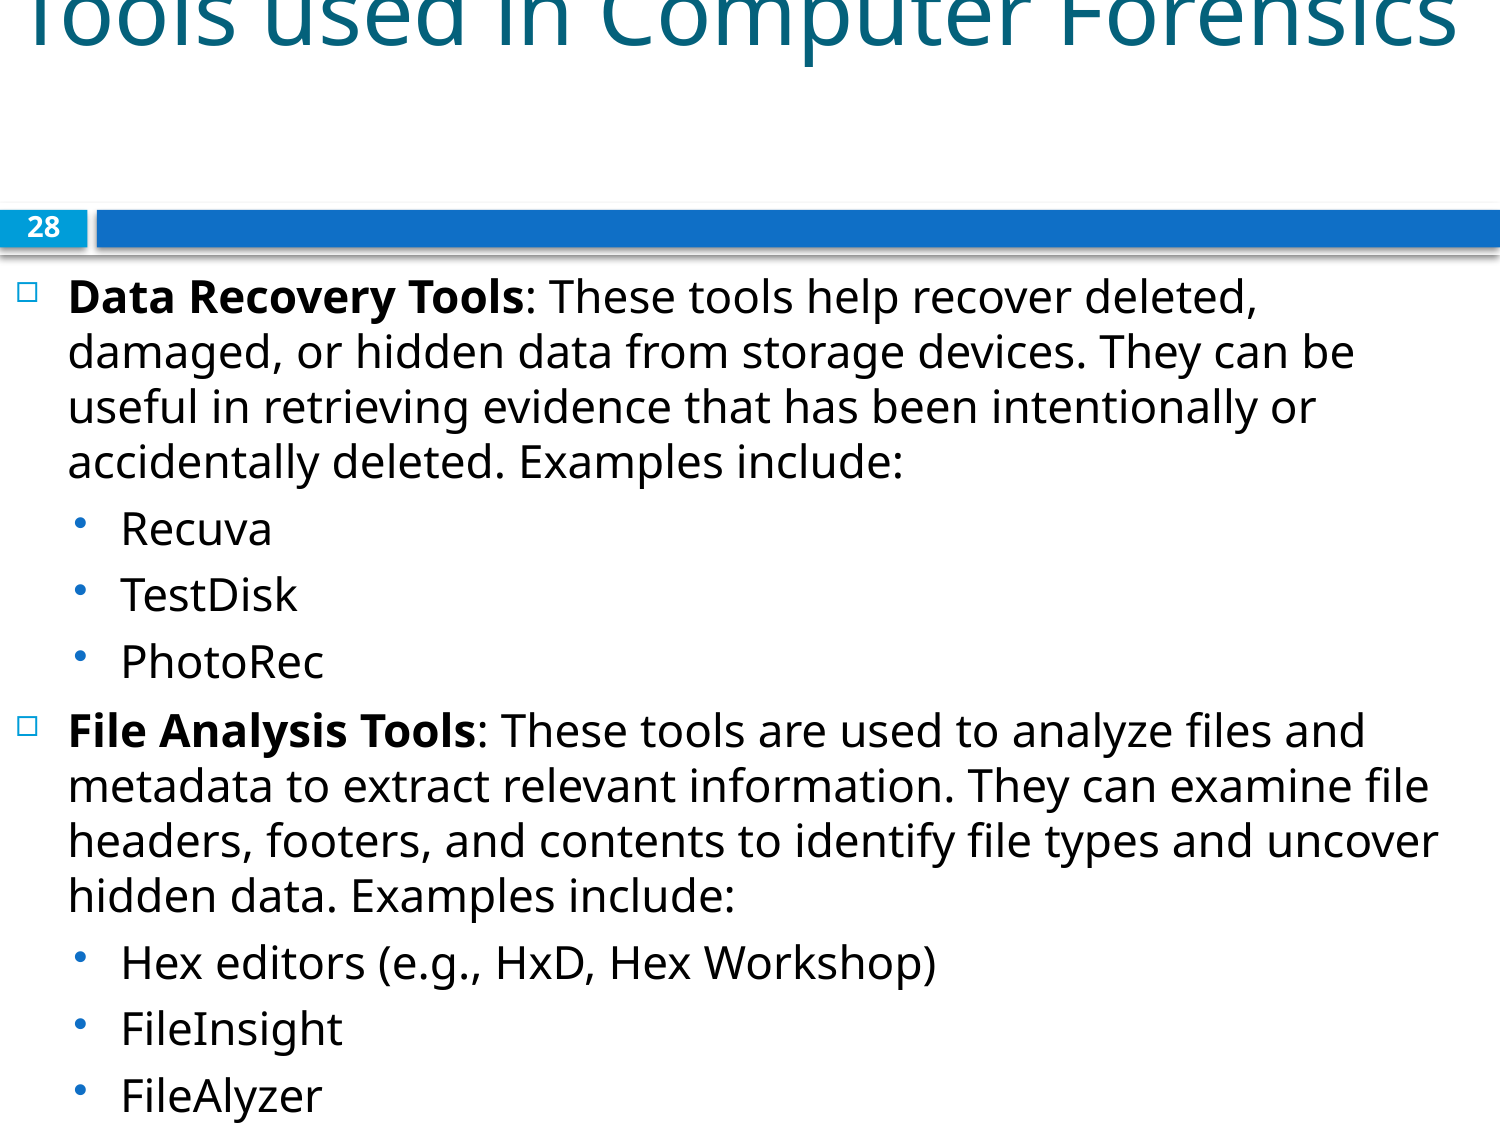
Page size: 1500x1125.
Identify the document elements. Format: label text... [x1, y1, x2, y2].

slide_number 28 [0, 208, 88, 249]
list Data Recovery Tools: These tools help recover deleted, damaged, or hidden data from storage devices. They can be useful in retrieving evidence that has been intentionally or accidentally deleted. Examples include: Recuva TestDisk PhotoRec File Analysis Tools: These tools are used to analyze files and metadata to extract relevant information. They can examine file headers, footers, and contents to identify file types and uncover hidden data. Examples include: Hex editors (e.g., HxD, Hex Workshop) FileInsight FileAlyzer [0, 260, 1500, 1125]
title Tools used in Computer Forensics [0, 37, 1500, 201]
